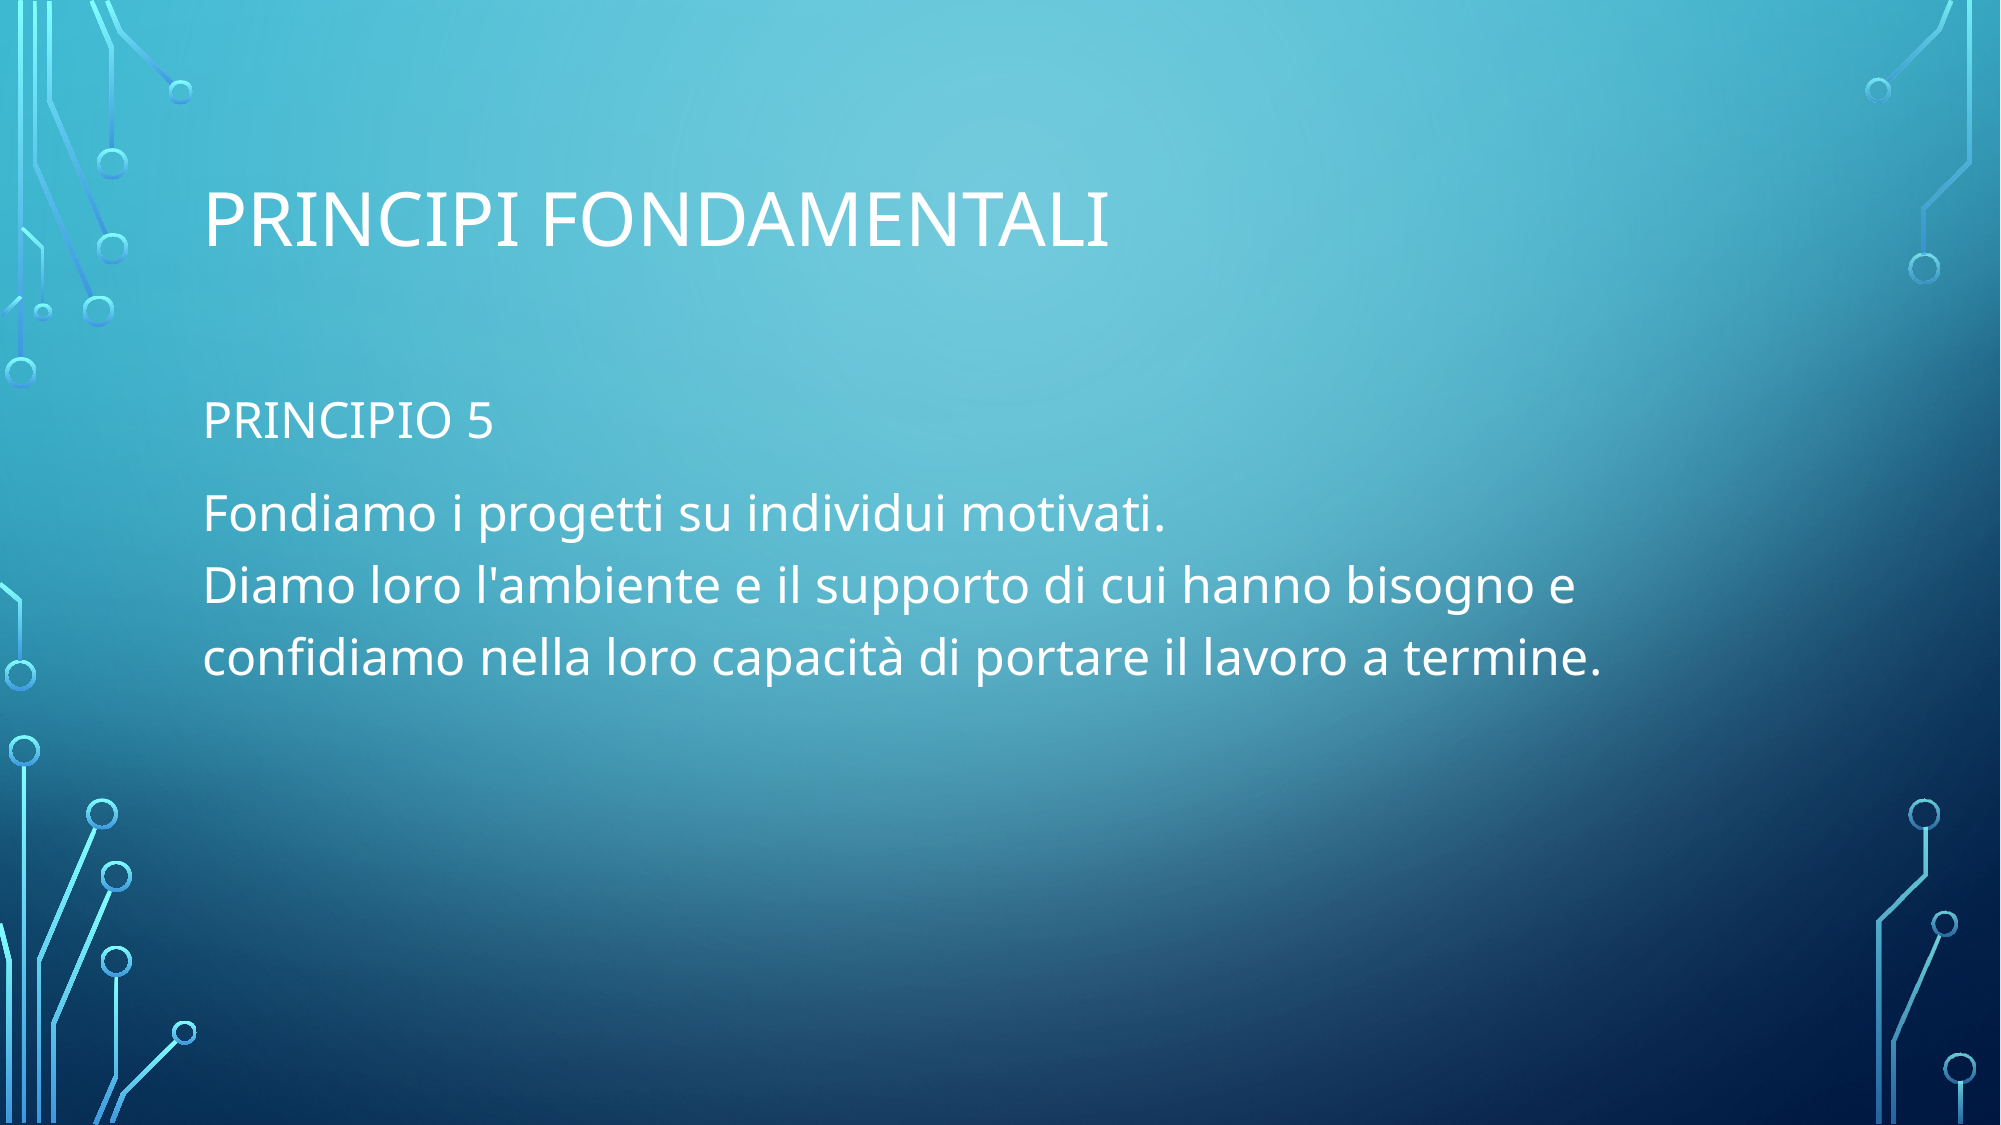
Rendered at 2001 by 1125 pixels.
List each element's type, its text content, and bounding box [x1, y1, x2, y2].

title Principi Fondamentali [187, 101, 1813, 344]
list PRINCIPIO 5 Fondiamo i progetti su individui motivati. Diamo loro l'ambiente e il supporto di cui hanno bisogno e confidiamo nella loro capacità di portare il lavoro a termine. [187, 369, 1813, 950]
